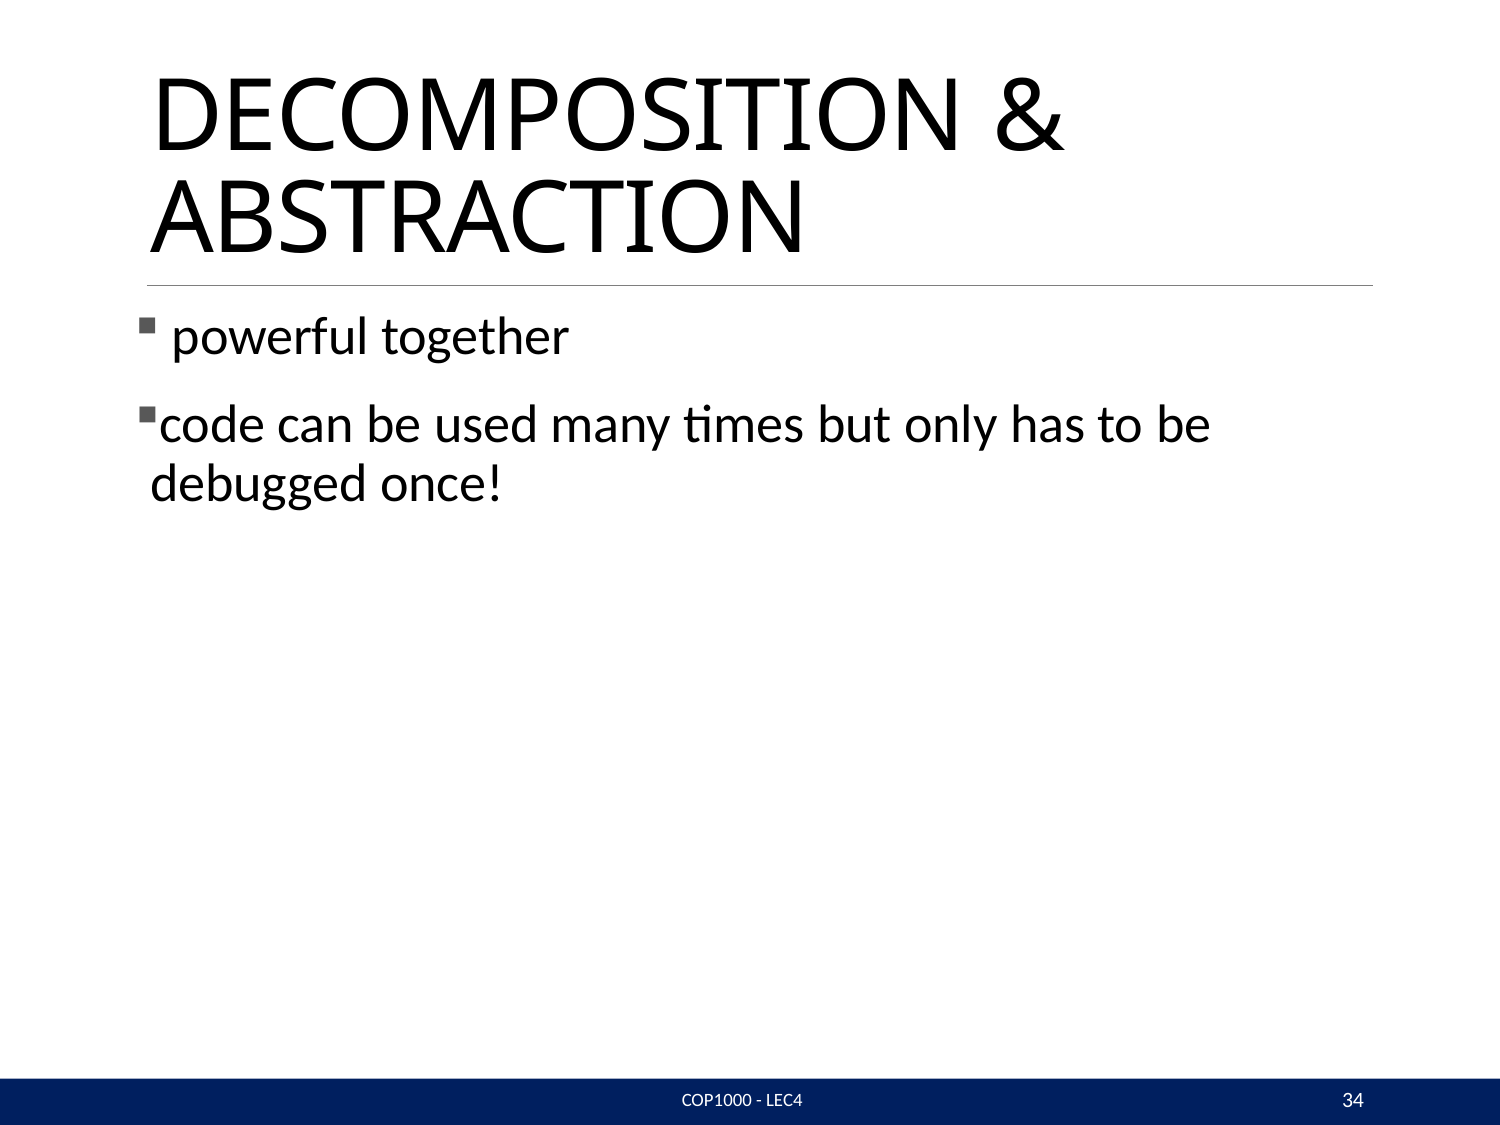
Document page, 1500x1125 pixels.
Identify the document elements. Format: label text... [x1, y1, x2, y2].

text_box powerful together code can be used many times but only has to be debugged once! [132, 275, 1228, 513]
title DECOMPOSITION & ABSTRACTION [124, 47, 1376, 273]
text_box 34 [1335, 1088, 1371, 1113]
footer COP1000 - LEC4 [679, 1090, 821, 1125]
